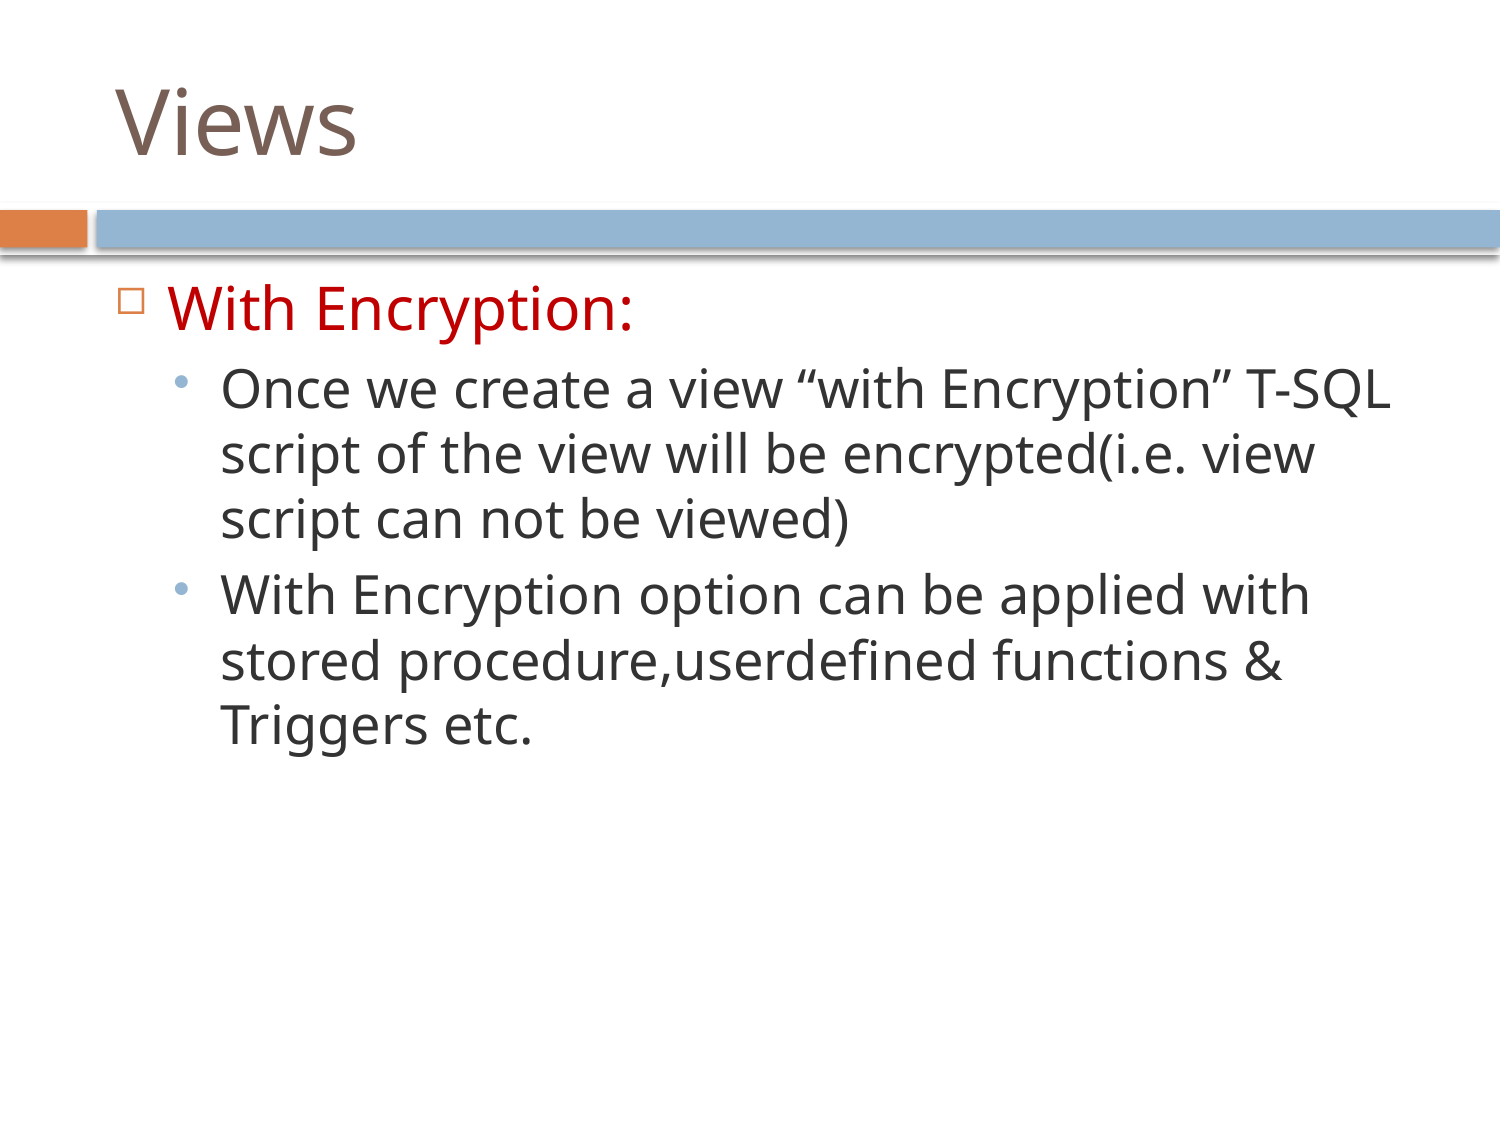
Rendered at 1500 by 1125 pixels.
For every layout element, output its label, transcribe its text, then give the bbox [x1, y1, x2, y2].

list With Encryption: Once we create a view “with Encryption” T-SQL script of the view will be encrypted(i.e. view script can not be viewed) With Encryption option can be applied with stored procedure,userdefined functions & Triggers etc. [100, 262, 1438, 1000]
title Views [100, 37, 1438, 200]
